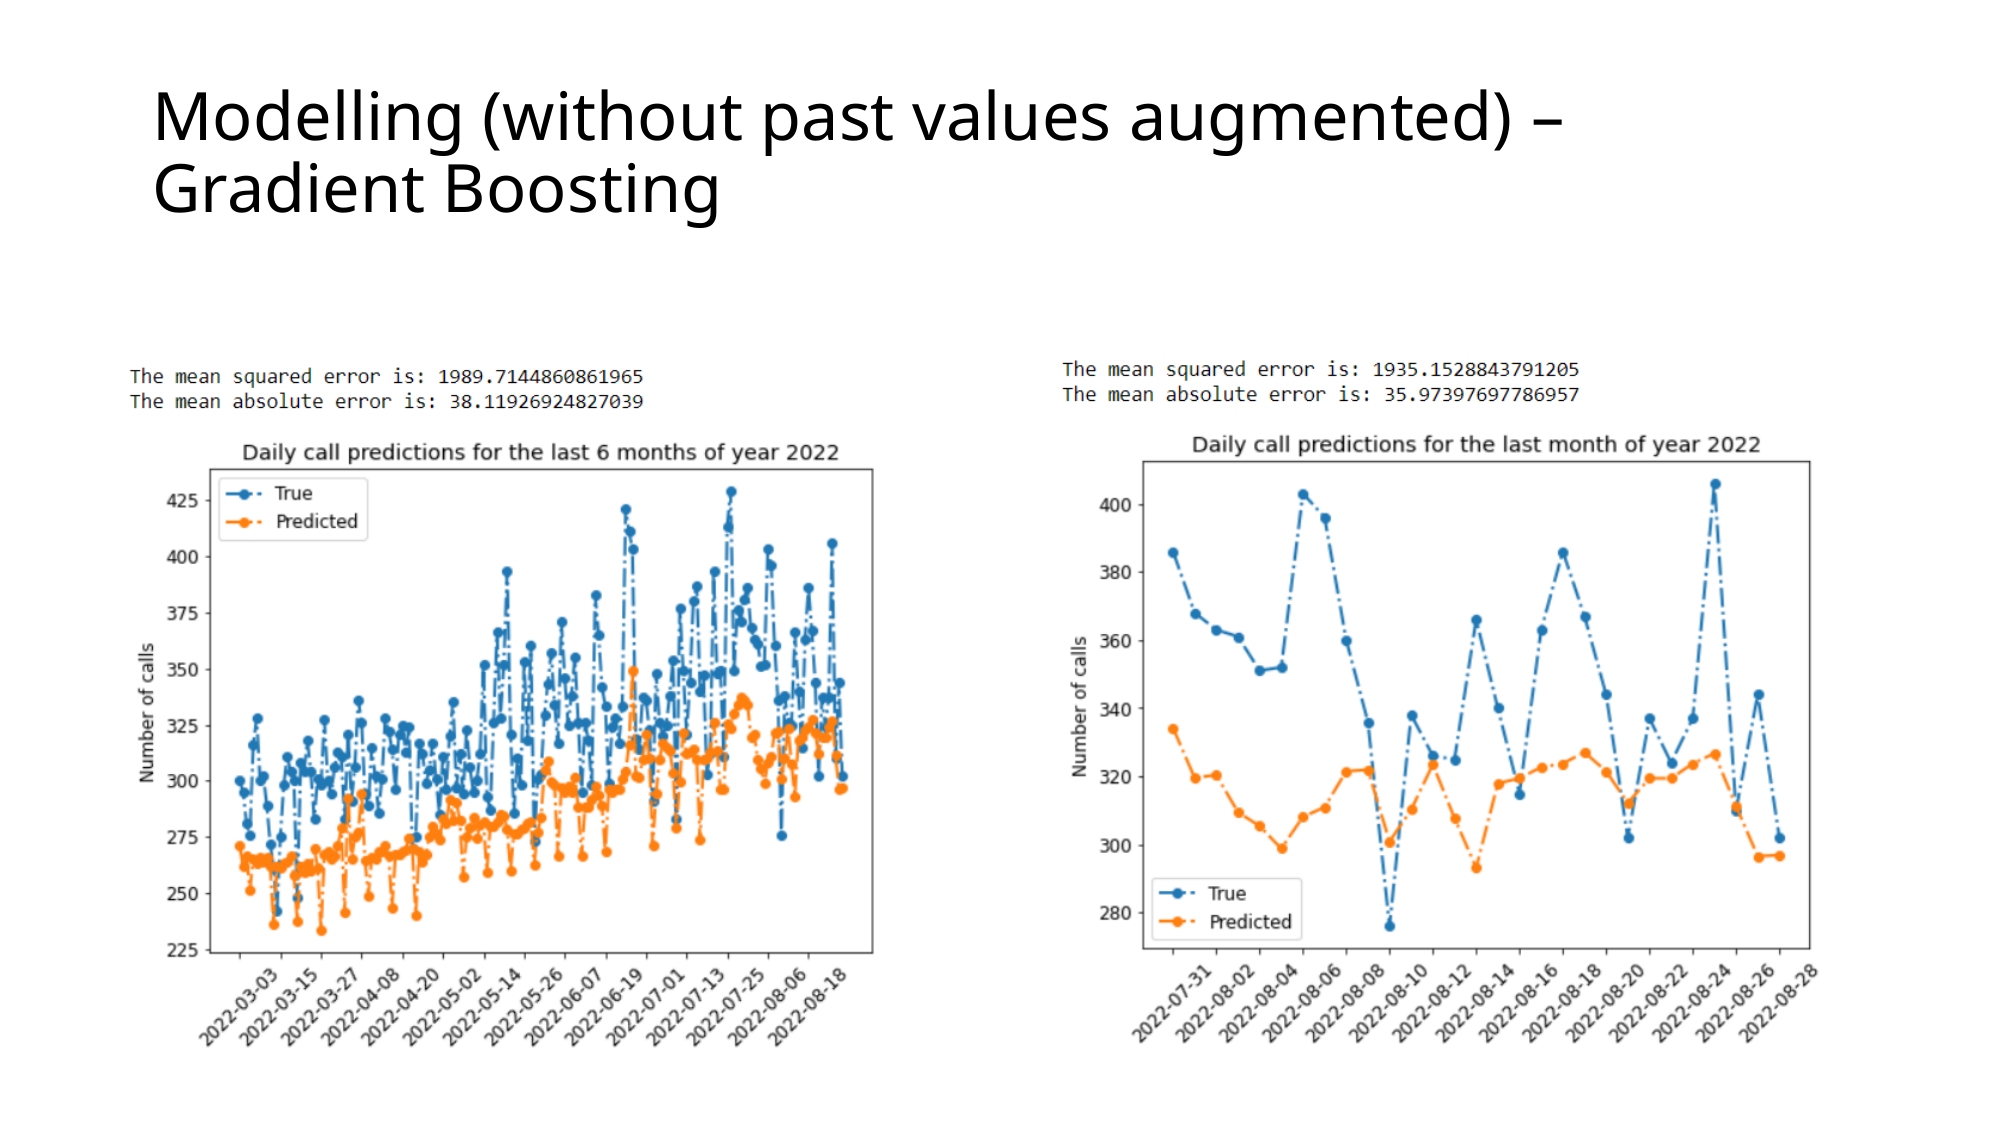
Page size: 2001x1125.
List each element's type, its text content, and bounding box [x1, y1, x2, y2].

title Modelling (without past values augmented) – Gradient Boosting [137, 45, 1863, 264]
picture [114, 363, 919, 1063]
picture [1050, 351, 1833, 1050]
